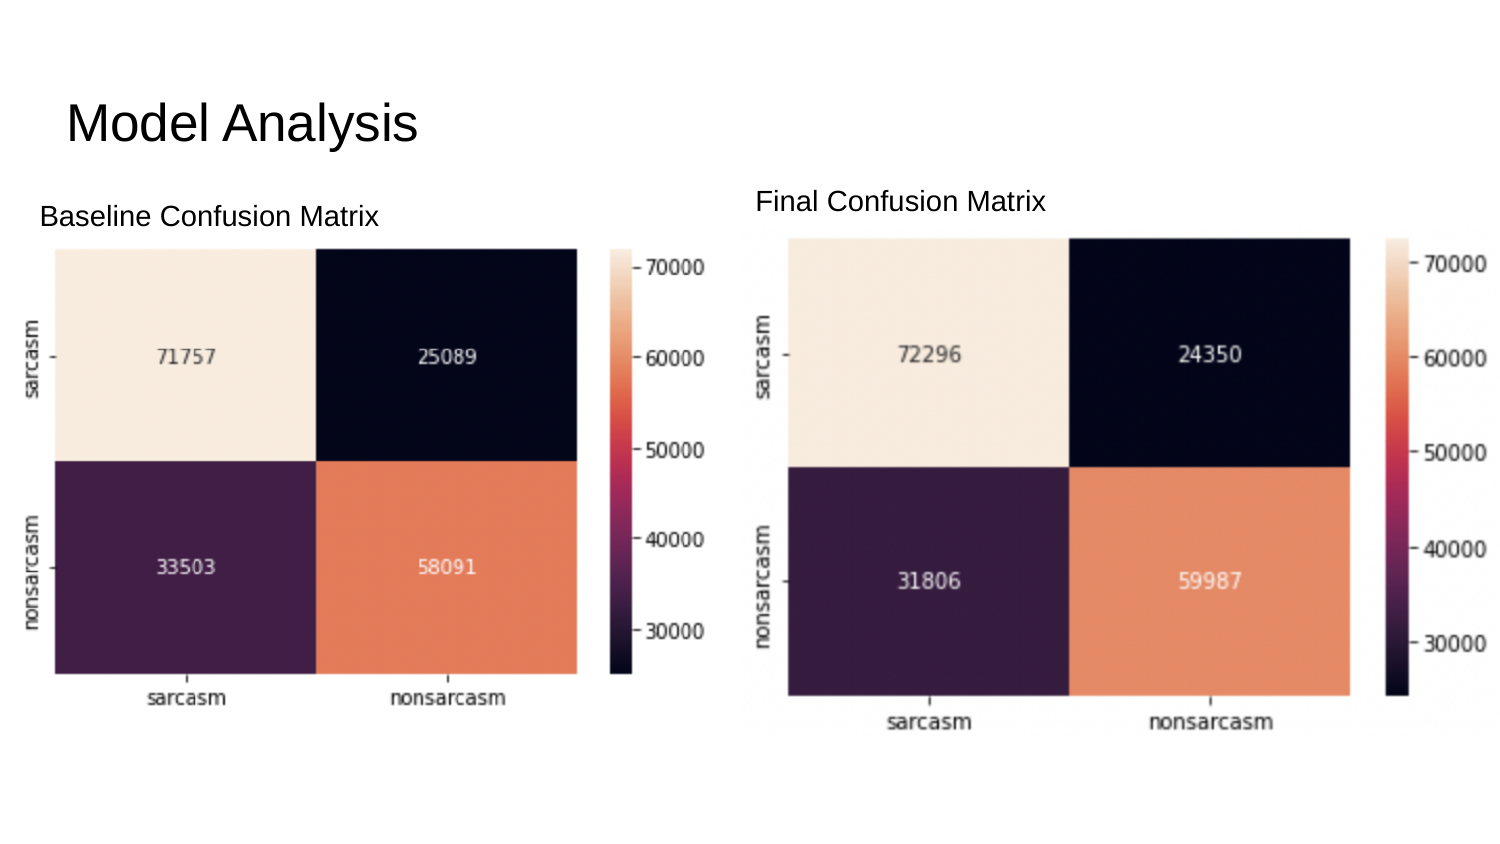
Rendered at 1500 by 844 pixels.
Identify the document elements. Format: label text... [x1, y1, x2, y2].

text_box Final Confusion Matrix [740, 166, 1136, 228]
text_box Baseline Confusion Matrix [24, 181, 420, 237]
picture [740, 228, 1500, 742]
title Model Analysis [51, 72, 1449, 167]
picture [6, 238, 721, 720]
